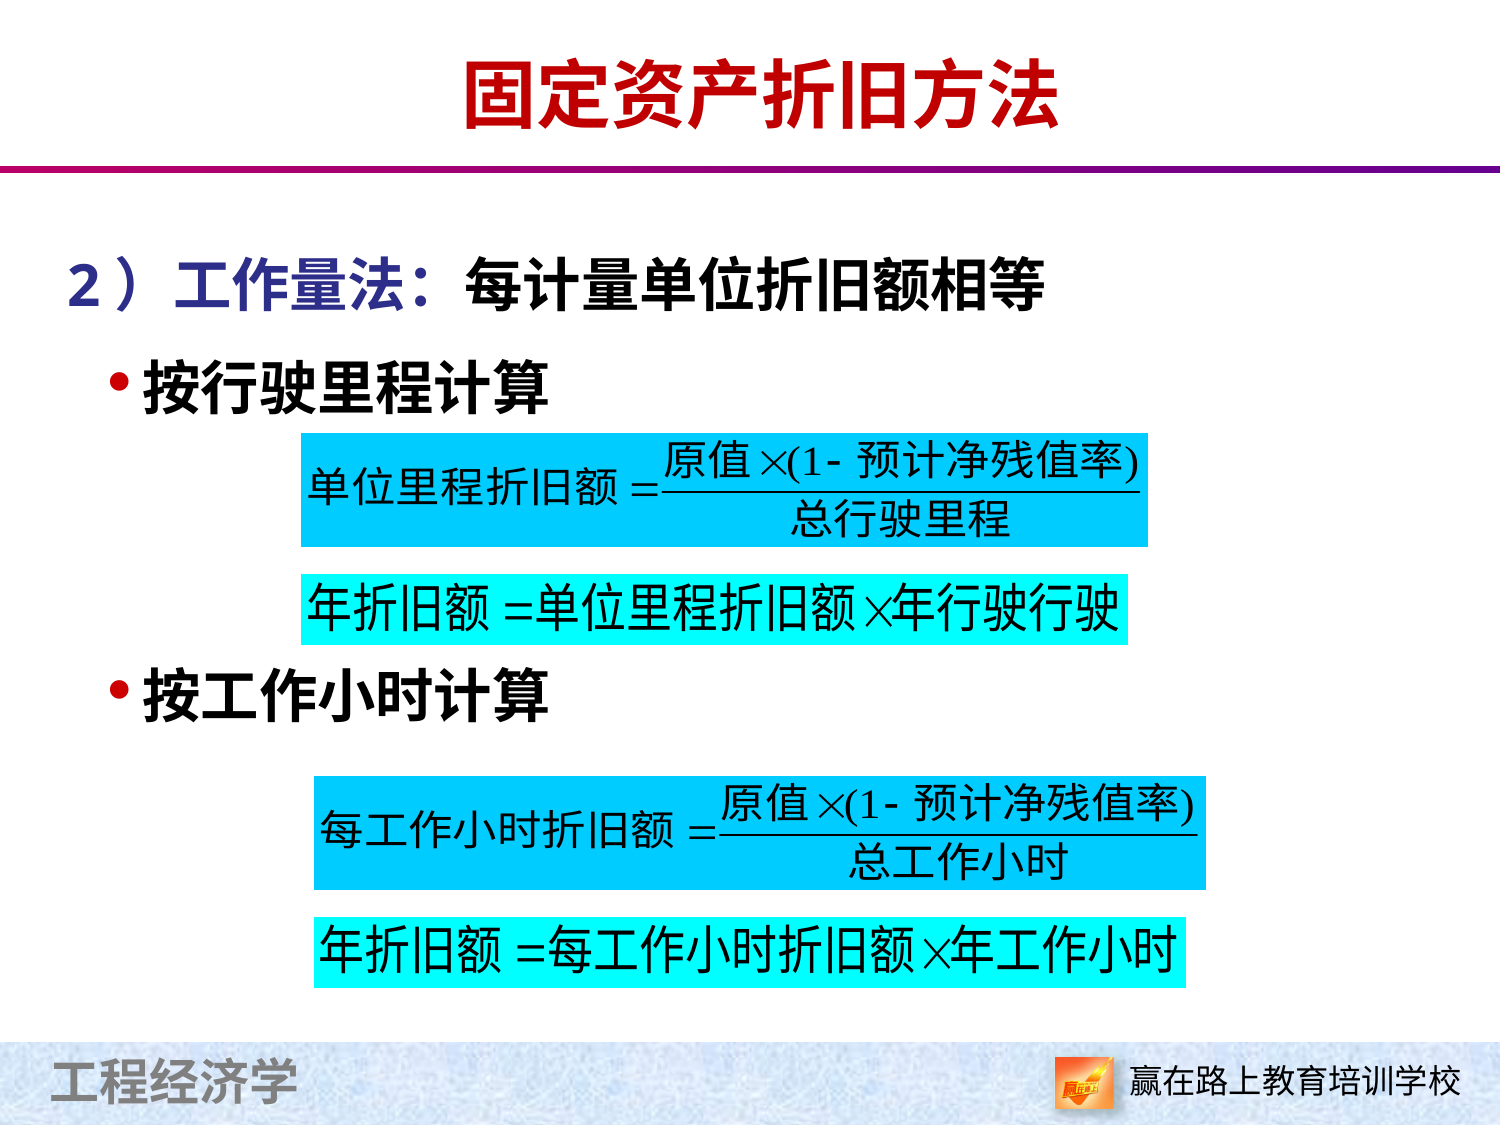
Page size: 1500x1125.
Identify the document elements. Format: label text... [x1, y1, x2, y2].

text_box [314, 775, 1207, 891]
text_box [313, 916, 1187, 988]
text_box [300, 574, 1129, 646]
text_box 2）工作量法：每计量单位折旧额相等 按行驶里程计算 按工作小时计算 [53, 219, 1466, 563]
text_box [300, 432, 1149, 548]
text_box 固定资产折旧方法 [218, 24, 1306, 161]
picture [0, 1042, 1500, 1125]
